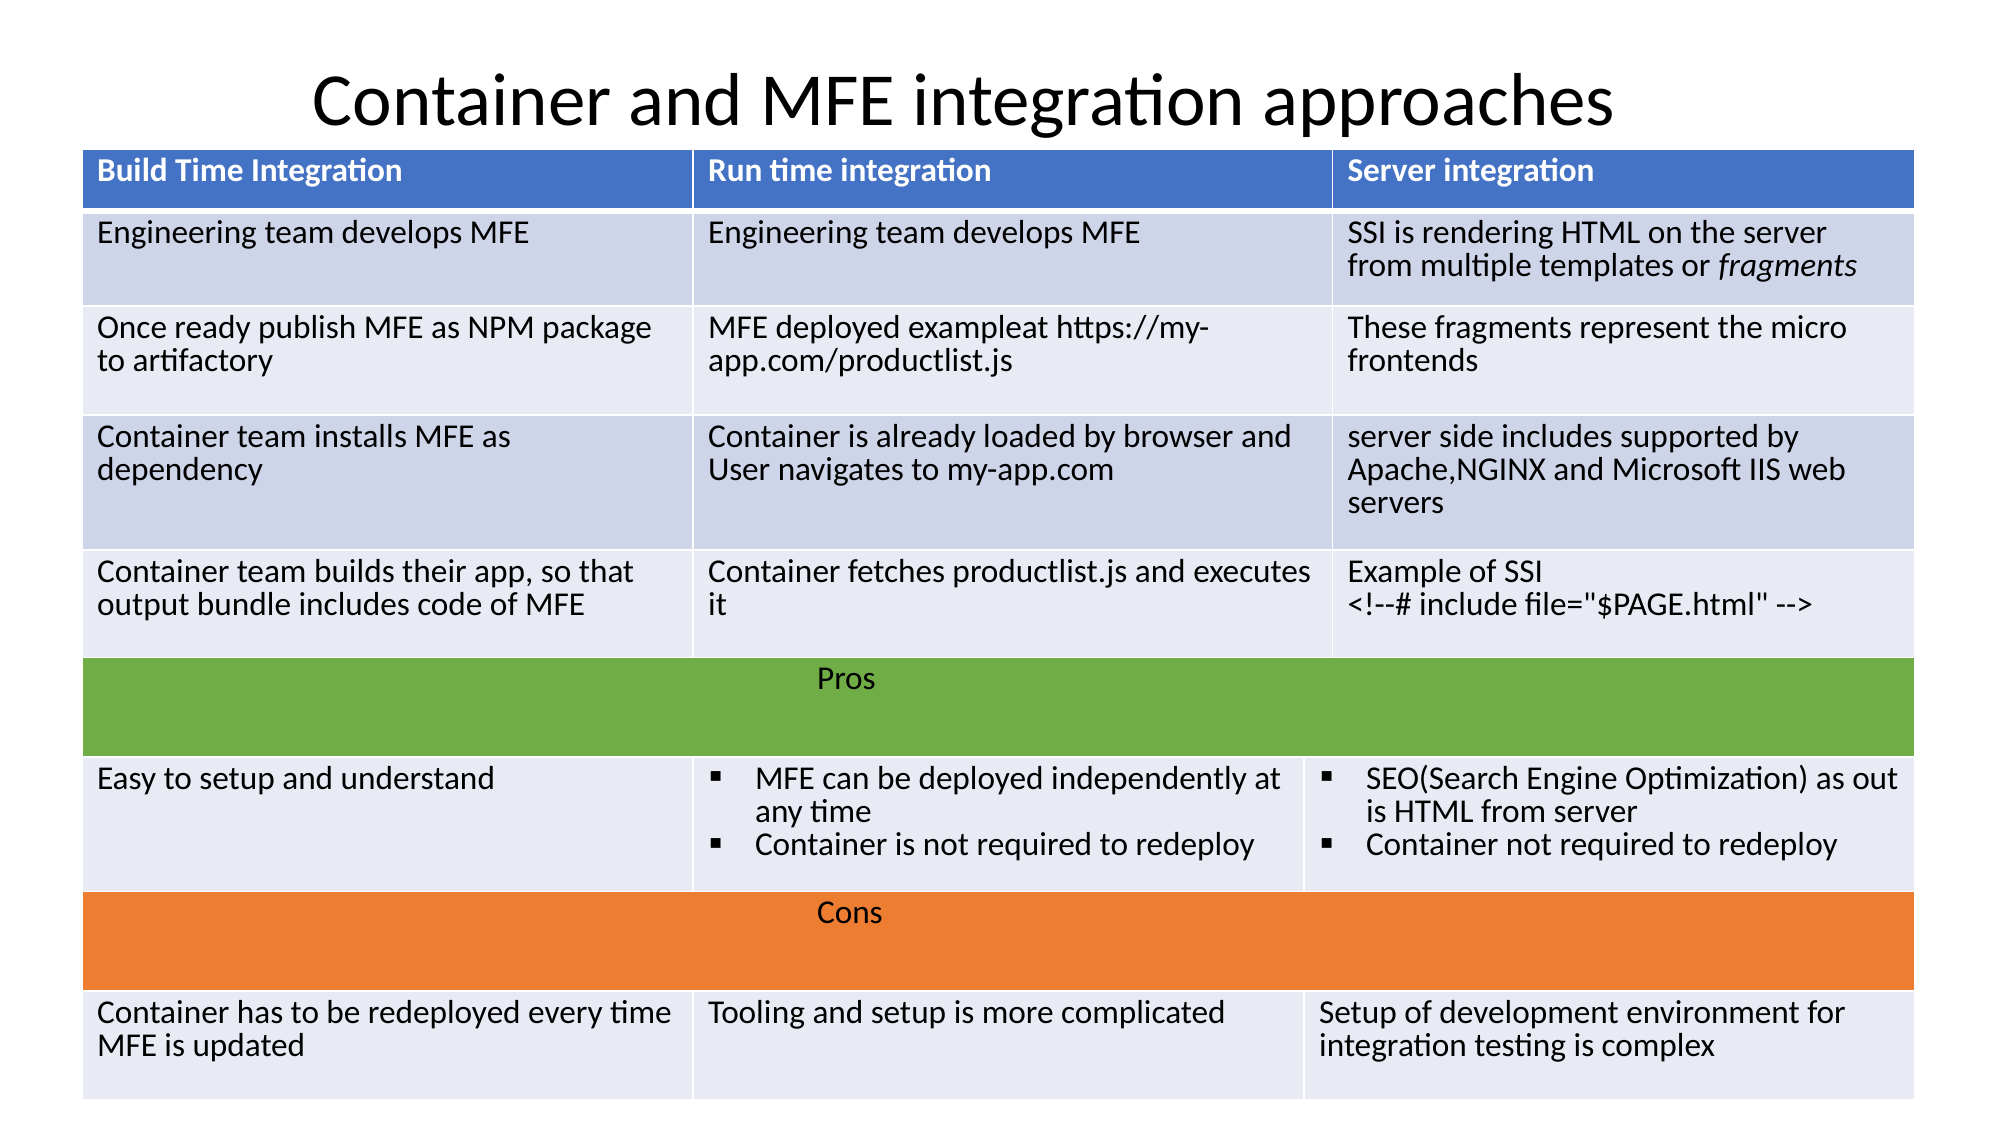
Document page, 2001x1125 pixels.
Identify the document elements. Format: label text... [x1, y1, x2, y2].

table_cell Container team installs MFE as dependency [83, 416, 692, 549]
table_header Run time integration [694, 150, 1332, 208]
table_cell Container fetches productlist.js and executes it [694, 551, 1332, 657]
text_box Container and MFE integration approaches [213, 42, 1758, 148]
table_cell Example of SSI <!--# include file="$PAGE.html" --> [1333, 551, 1914, 657]
table_cell server side includes supported by Apache,NGINX and Microsoft IIS web servers [1333, 416, 1914, 549]
table_cell Easy to setup and understand [83, 758, 692, 891]
table_cell Engineering team develops MFE [694, 214, 1332, 305]
table_header Server integration [1333, 150, 1914, 208]
table_header Build Time Integration [83, 150, 692, 208]
table_cell SSI is rendering HTML on the server from multiple templates or fragments [1333, 214, 1914, 305]
table_cell Container is already loaded by browser and User navigates to my-app.com [694, 416, 1332, 549]
table_cell Cons [83, 892, 1914, 990]
table_cell Once ready publish MFE as NPM package to artifactory [83, 307, 692, 414]
table_cell These fragments represent the micro frontends [1333, 307, 1914, 414]
table_cell Setup of development environment for integration testing is complex [1305, 992, 1914, 1099]
table_cell SEO(Search Engine Optimization) as out is HTML from server Container not required to redeploy [1305, 758, 1914, 891]
table_cell MFE deployed exampleat https://my-app.com/productlist.js [694, 307, 1332, 414]
table_cell Pros [83, 658, 1914, 756]
table_cell Container has to be redeployed every time MFE is updated [83, 992, 692, 1099]
table_cell Tooling and setup is more complicated [694, 992, 1303, 1099]
table_cell Engineering team develops MFE [83, 214, 692, 305]
table_cell Container team builds their app, so that output bundle includes code of MFE [83, 551, 692, 657]
table_cell MFE can be deployed independently at any time Container is not required to redeploy [694, 758, 1303, 891]
